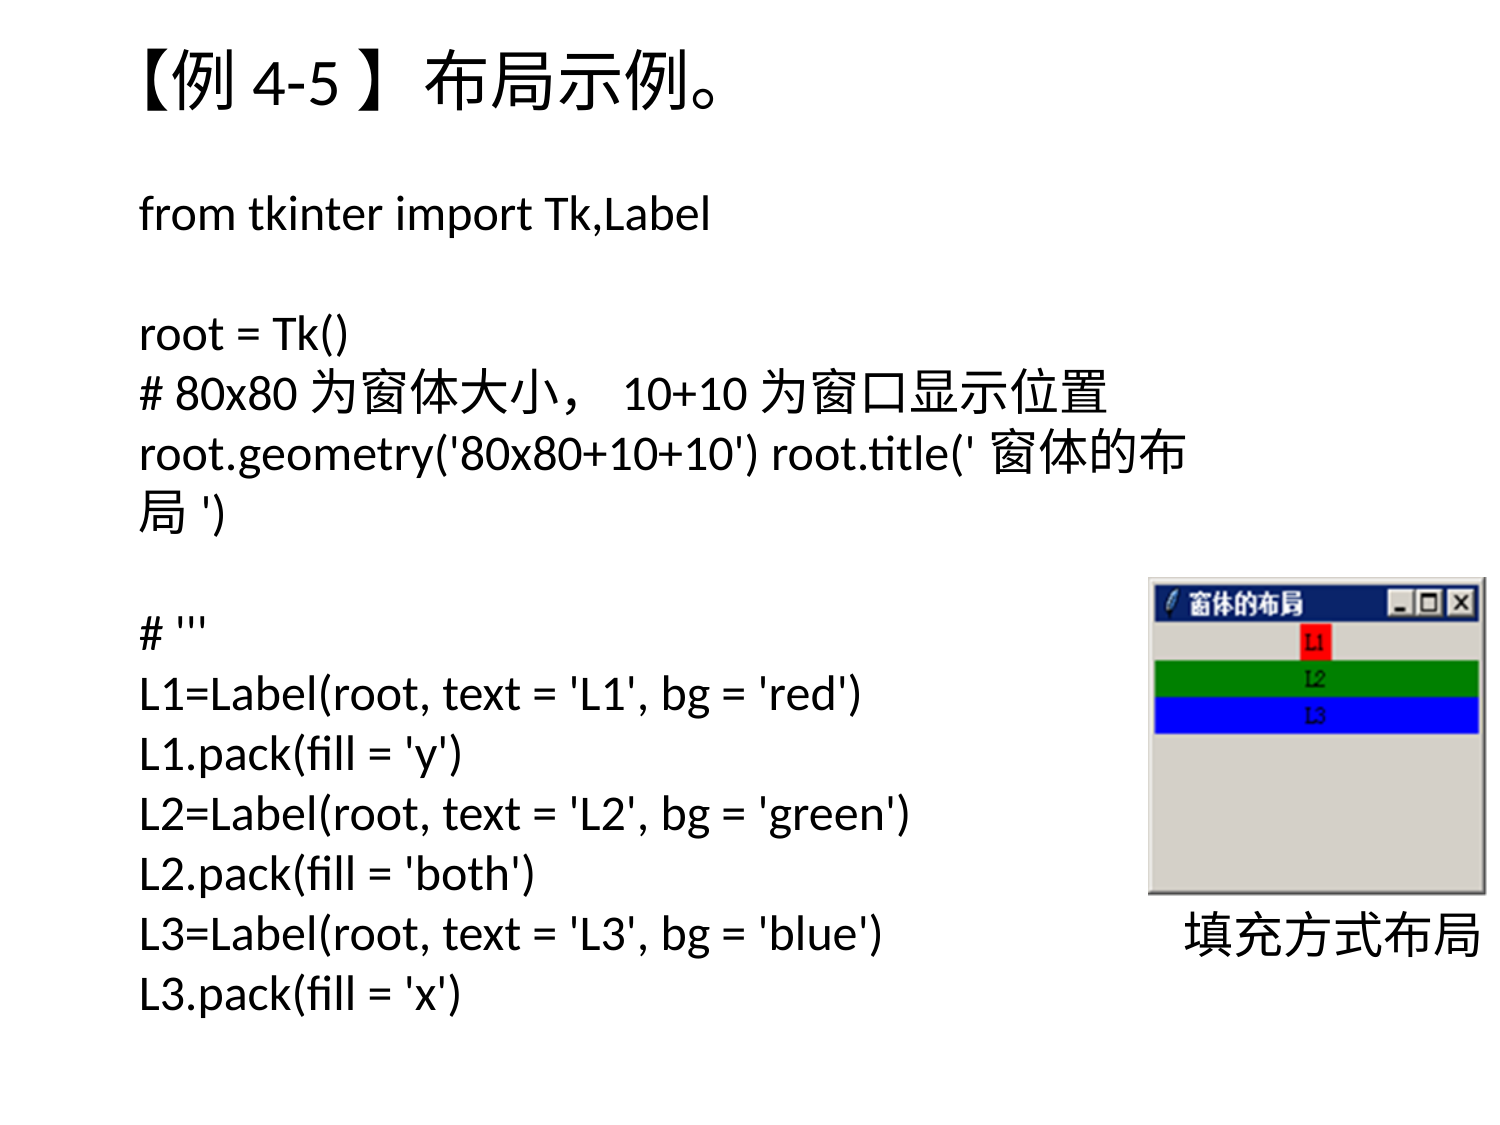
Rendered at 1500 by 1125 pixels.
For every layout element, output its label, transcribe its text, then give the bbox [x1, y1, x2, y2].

picture [1148, 577, 1489, 897]
text_box 填充方式布局 [1168, 896, 1499, 971]
list 【例4-5】布局示例。 [88, 30, 1439, 131]
text_box from tkinter import Tk,Label root = Tk() # 80x80为窗体大小，10+10为窗口显示位置 root.geometry('80x80+10+10') root.title('窗体的布局') # ''' L1=Label(root, text = 'L1', bg = 'red') L1.pack(fill = 'y') L2=Label(root, text = 'L2', bg = 'green') L2.pack(fill = 'both') L3=Label(root, text = 'L3', bg = 'blue') L3.pack(fill = 'x') [123, 172, 1270, 1028]
